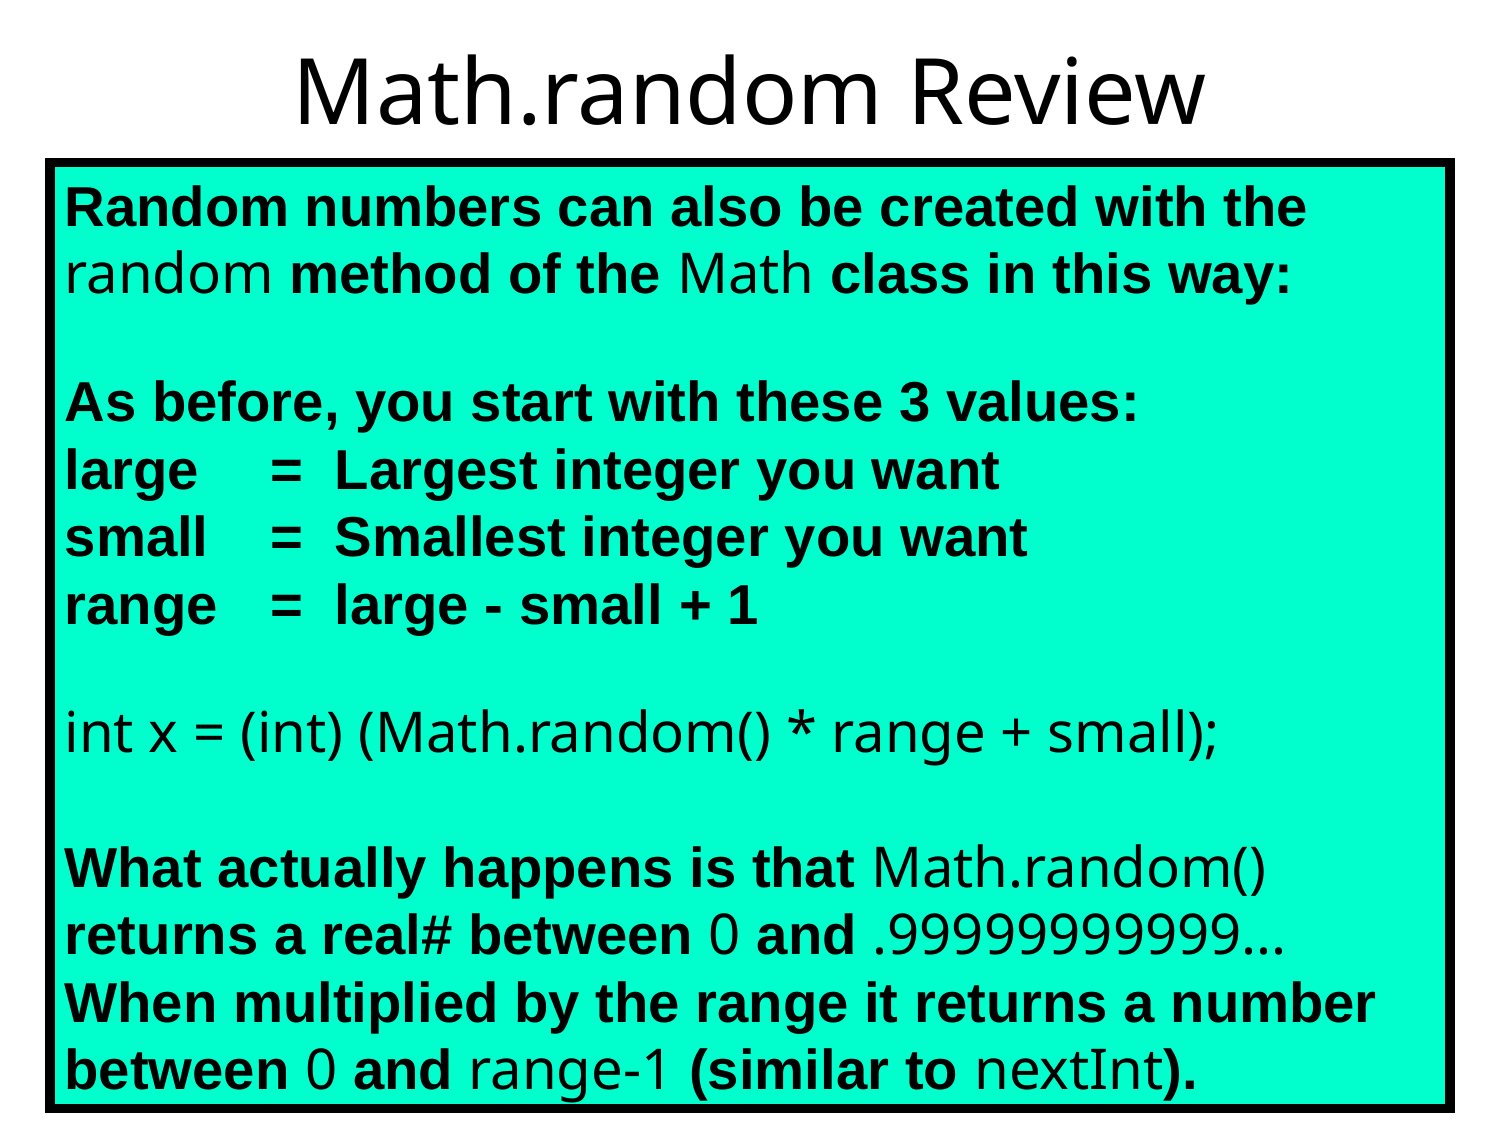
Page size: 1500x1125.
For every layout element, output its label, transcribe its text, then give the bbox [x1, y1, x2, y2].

text_box Random numbers can also be created with the random method of the Math class in this way: As before, you start with these 3 values: large = Largest integer you want small = Smallest integer you want range = large - small + 1 int x = (int) (Math.random() * range + small); What actually happens is that Math.random() returns a real# between 0 and .99999999999... When multiplied by the range it returns a number between 0 and range-1 (similar to nextInt). [50, 162, 1450, 1109]
title Math.random Review [0, 0, 1500, 175]
